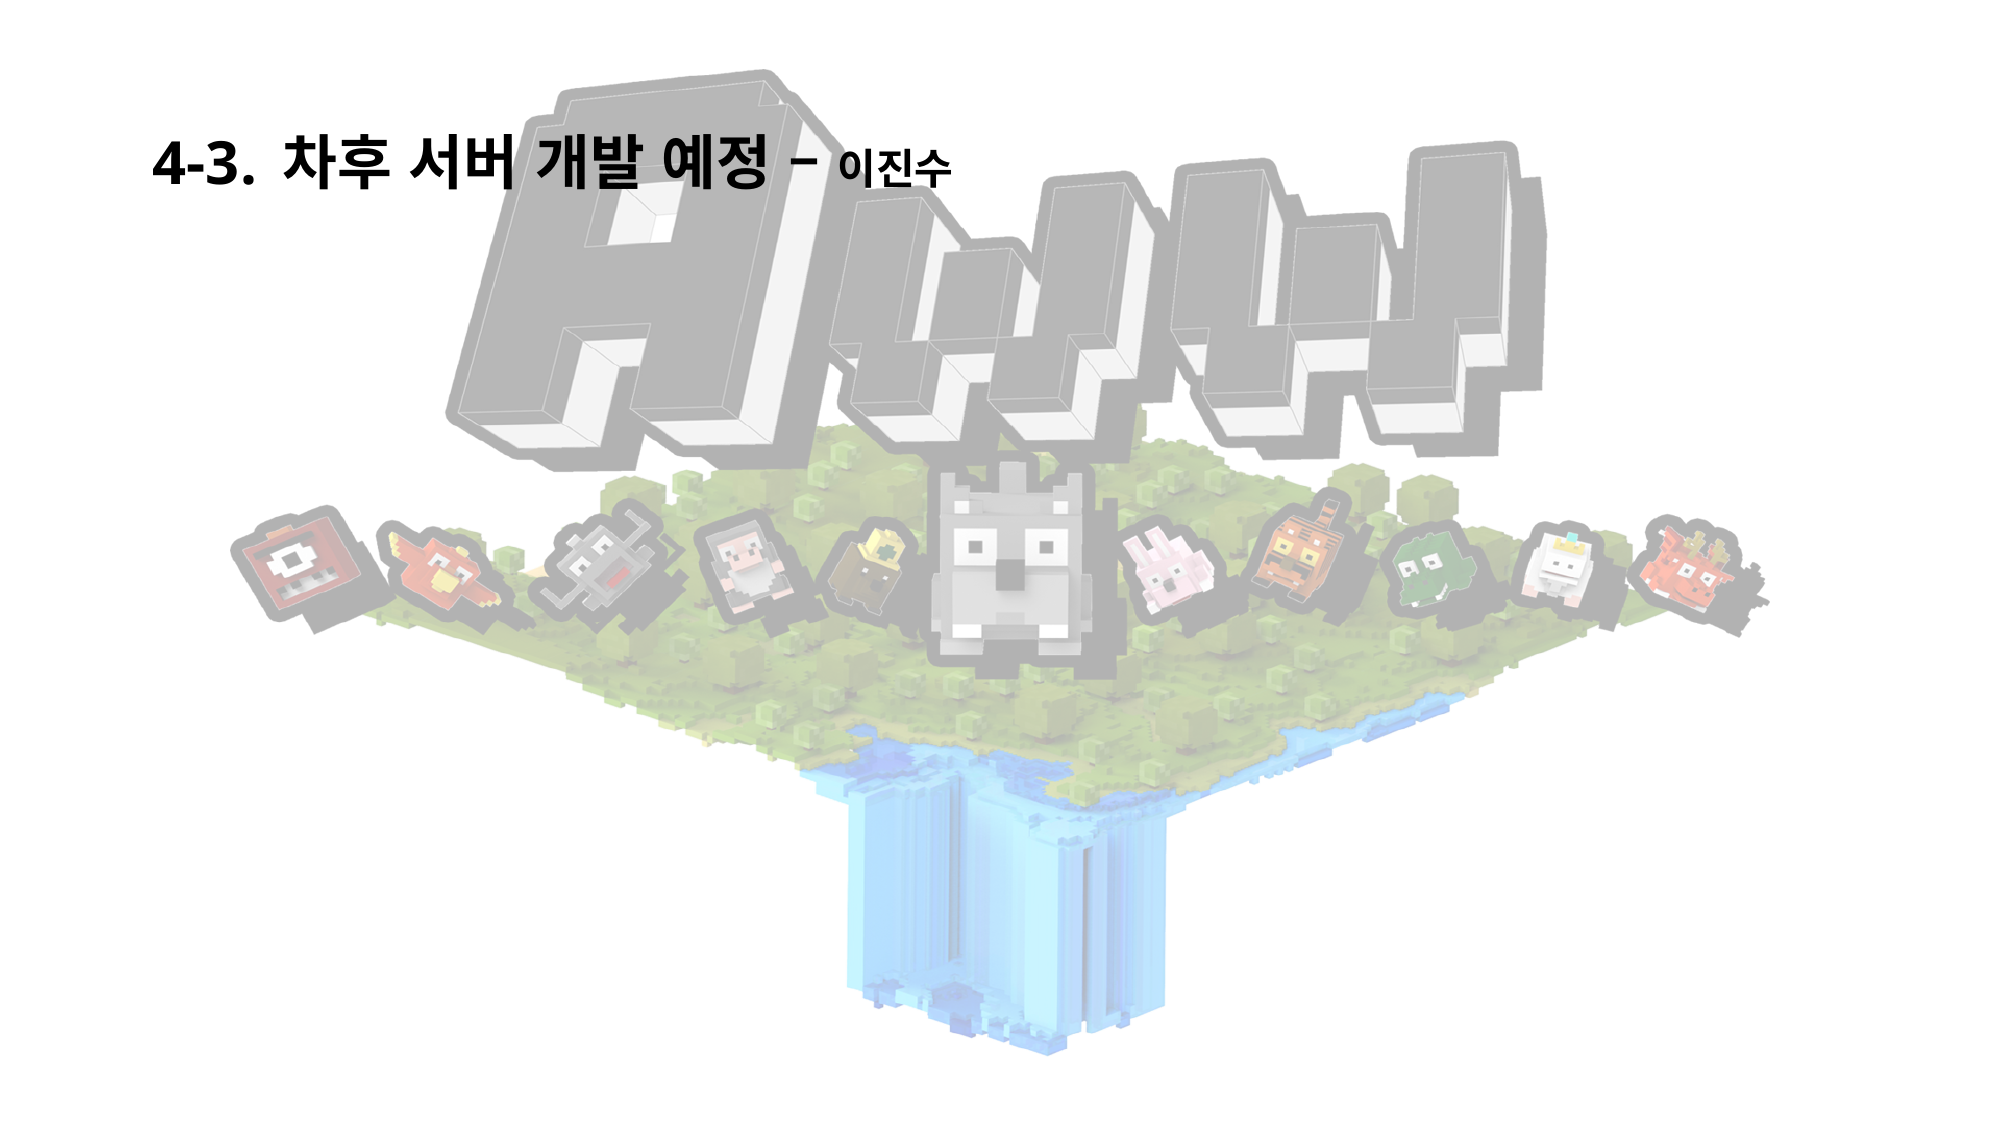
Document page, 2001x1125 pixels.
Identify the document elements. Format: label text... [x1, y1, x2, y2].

title 4-3. 차후 서버 개발 예정 – 이진수 [137, 59, 1863, 278]
